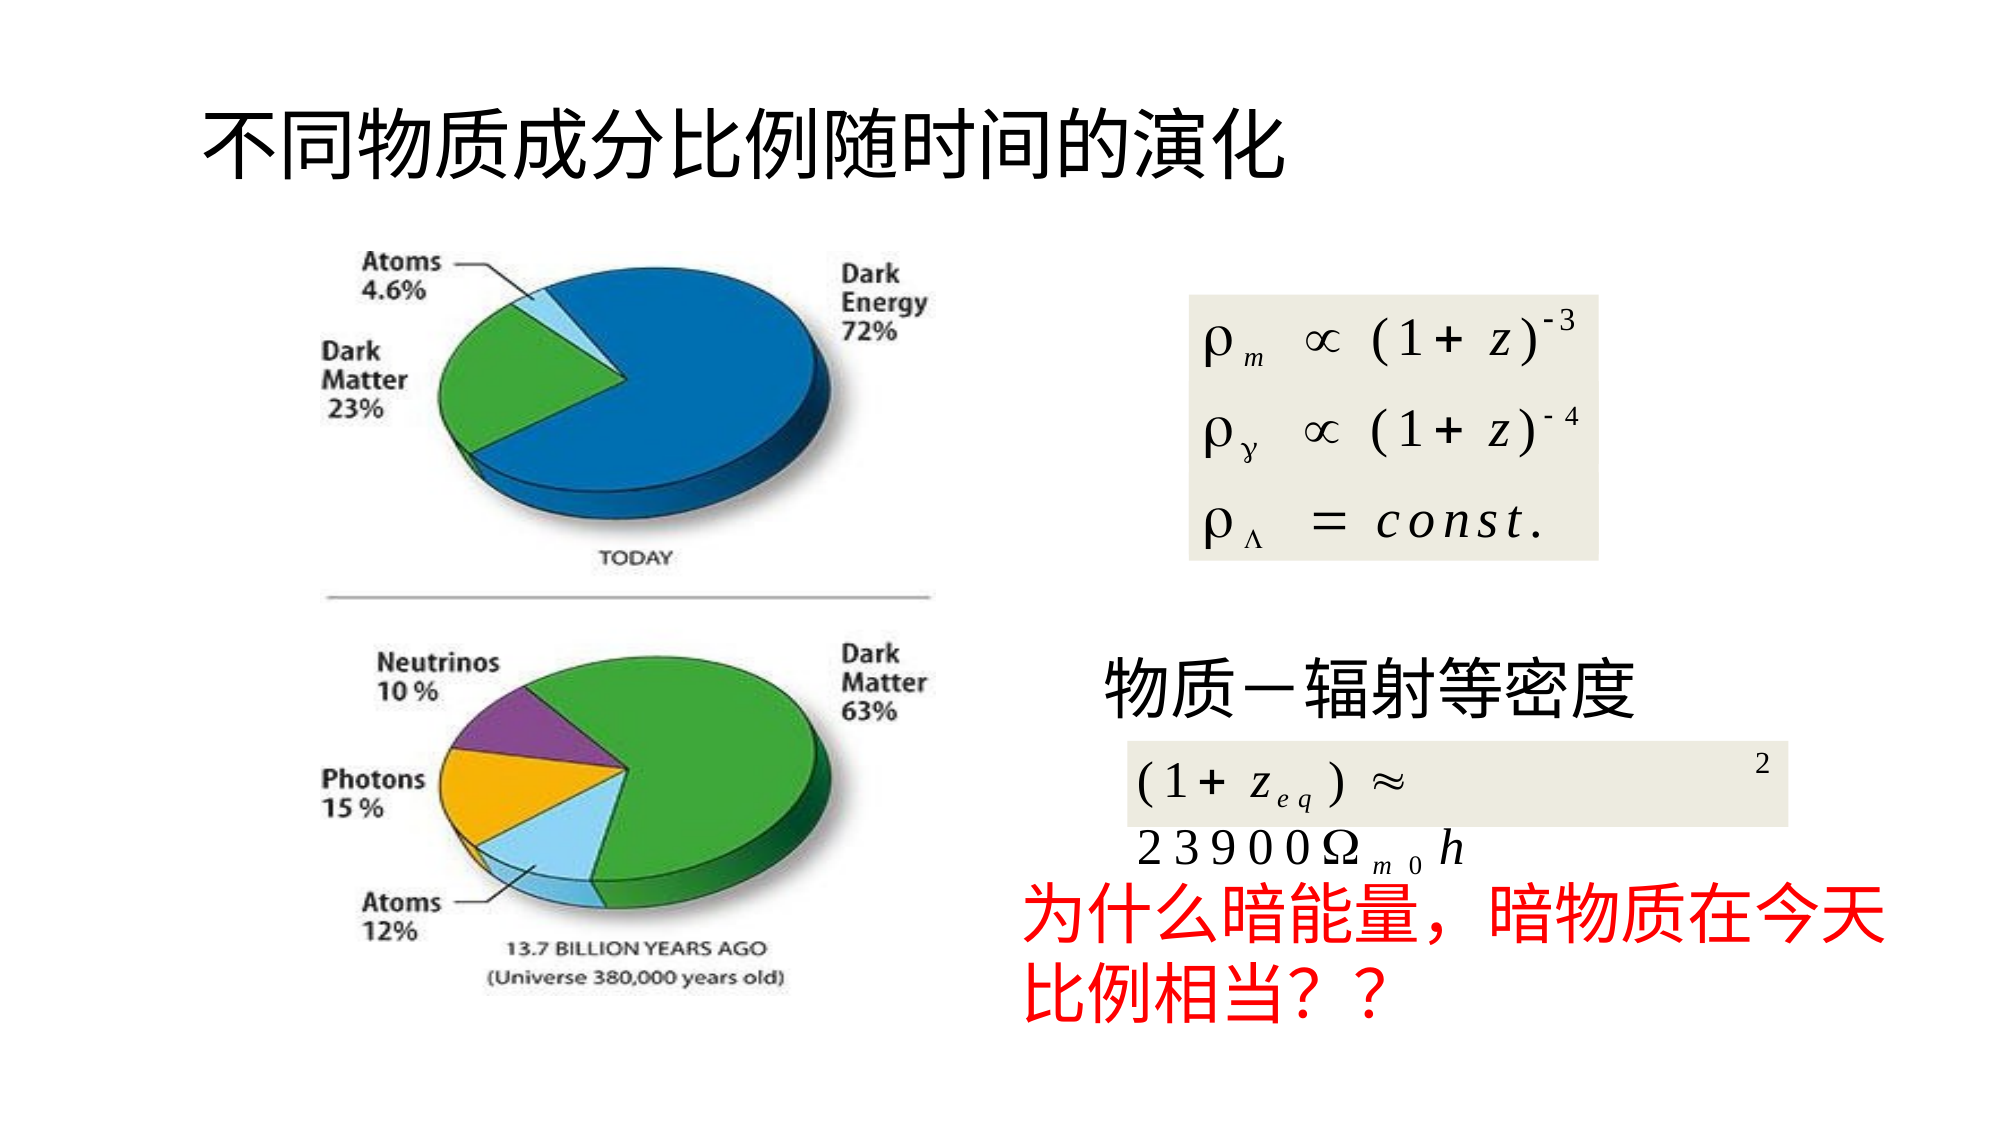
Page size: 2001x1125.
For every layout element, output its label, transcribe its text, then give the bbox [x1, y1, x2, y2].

text_box [1762, 740, 1789, 827]
text_box [1188, 464, 1599, 472]
text_box [1188, 555, 1599, 561]
text_box [1127, 740, 1755, 827]
text_box 物质－辐射等密度 [1100, 643, 1640, 727]
text_box 2 [1755, 740, 1780, 780]
text_box   (1 z)4 [1188, 381, 1599, 464]
text_box   const. [1188, 472, 1599, 555]
picture [320, 250, 936, 997]
text_box 3 [1550, 295, 1591, 337]
text_box [1188, 294, 1599, 381]
text_box (1 zeq )  23900m0h [1131, 742, 1762, 868]
title 不同物质成分比例随时间的演化 [198, 92, 1291, 284]
text_box 为什么暗能量，暗物质在今天 比例相当？？ [1017, 868, 1890, 1032]
text_box m  (1 z) [1196, 292, 1550, 373]
